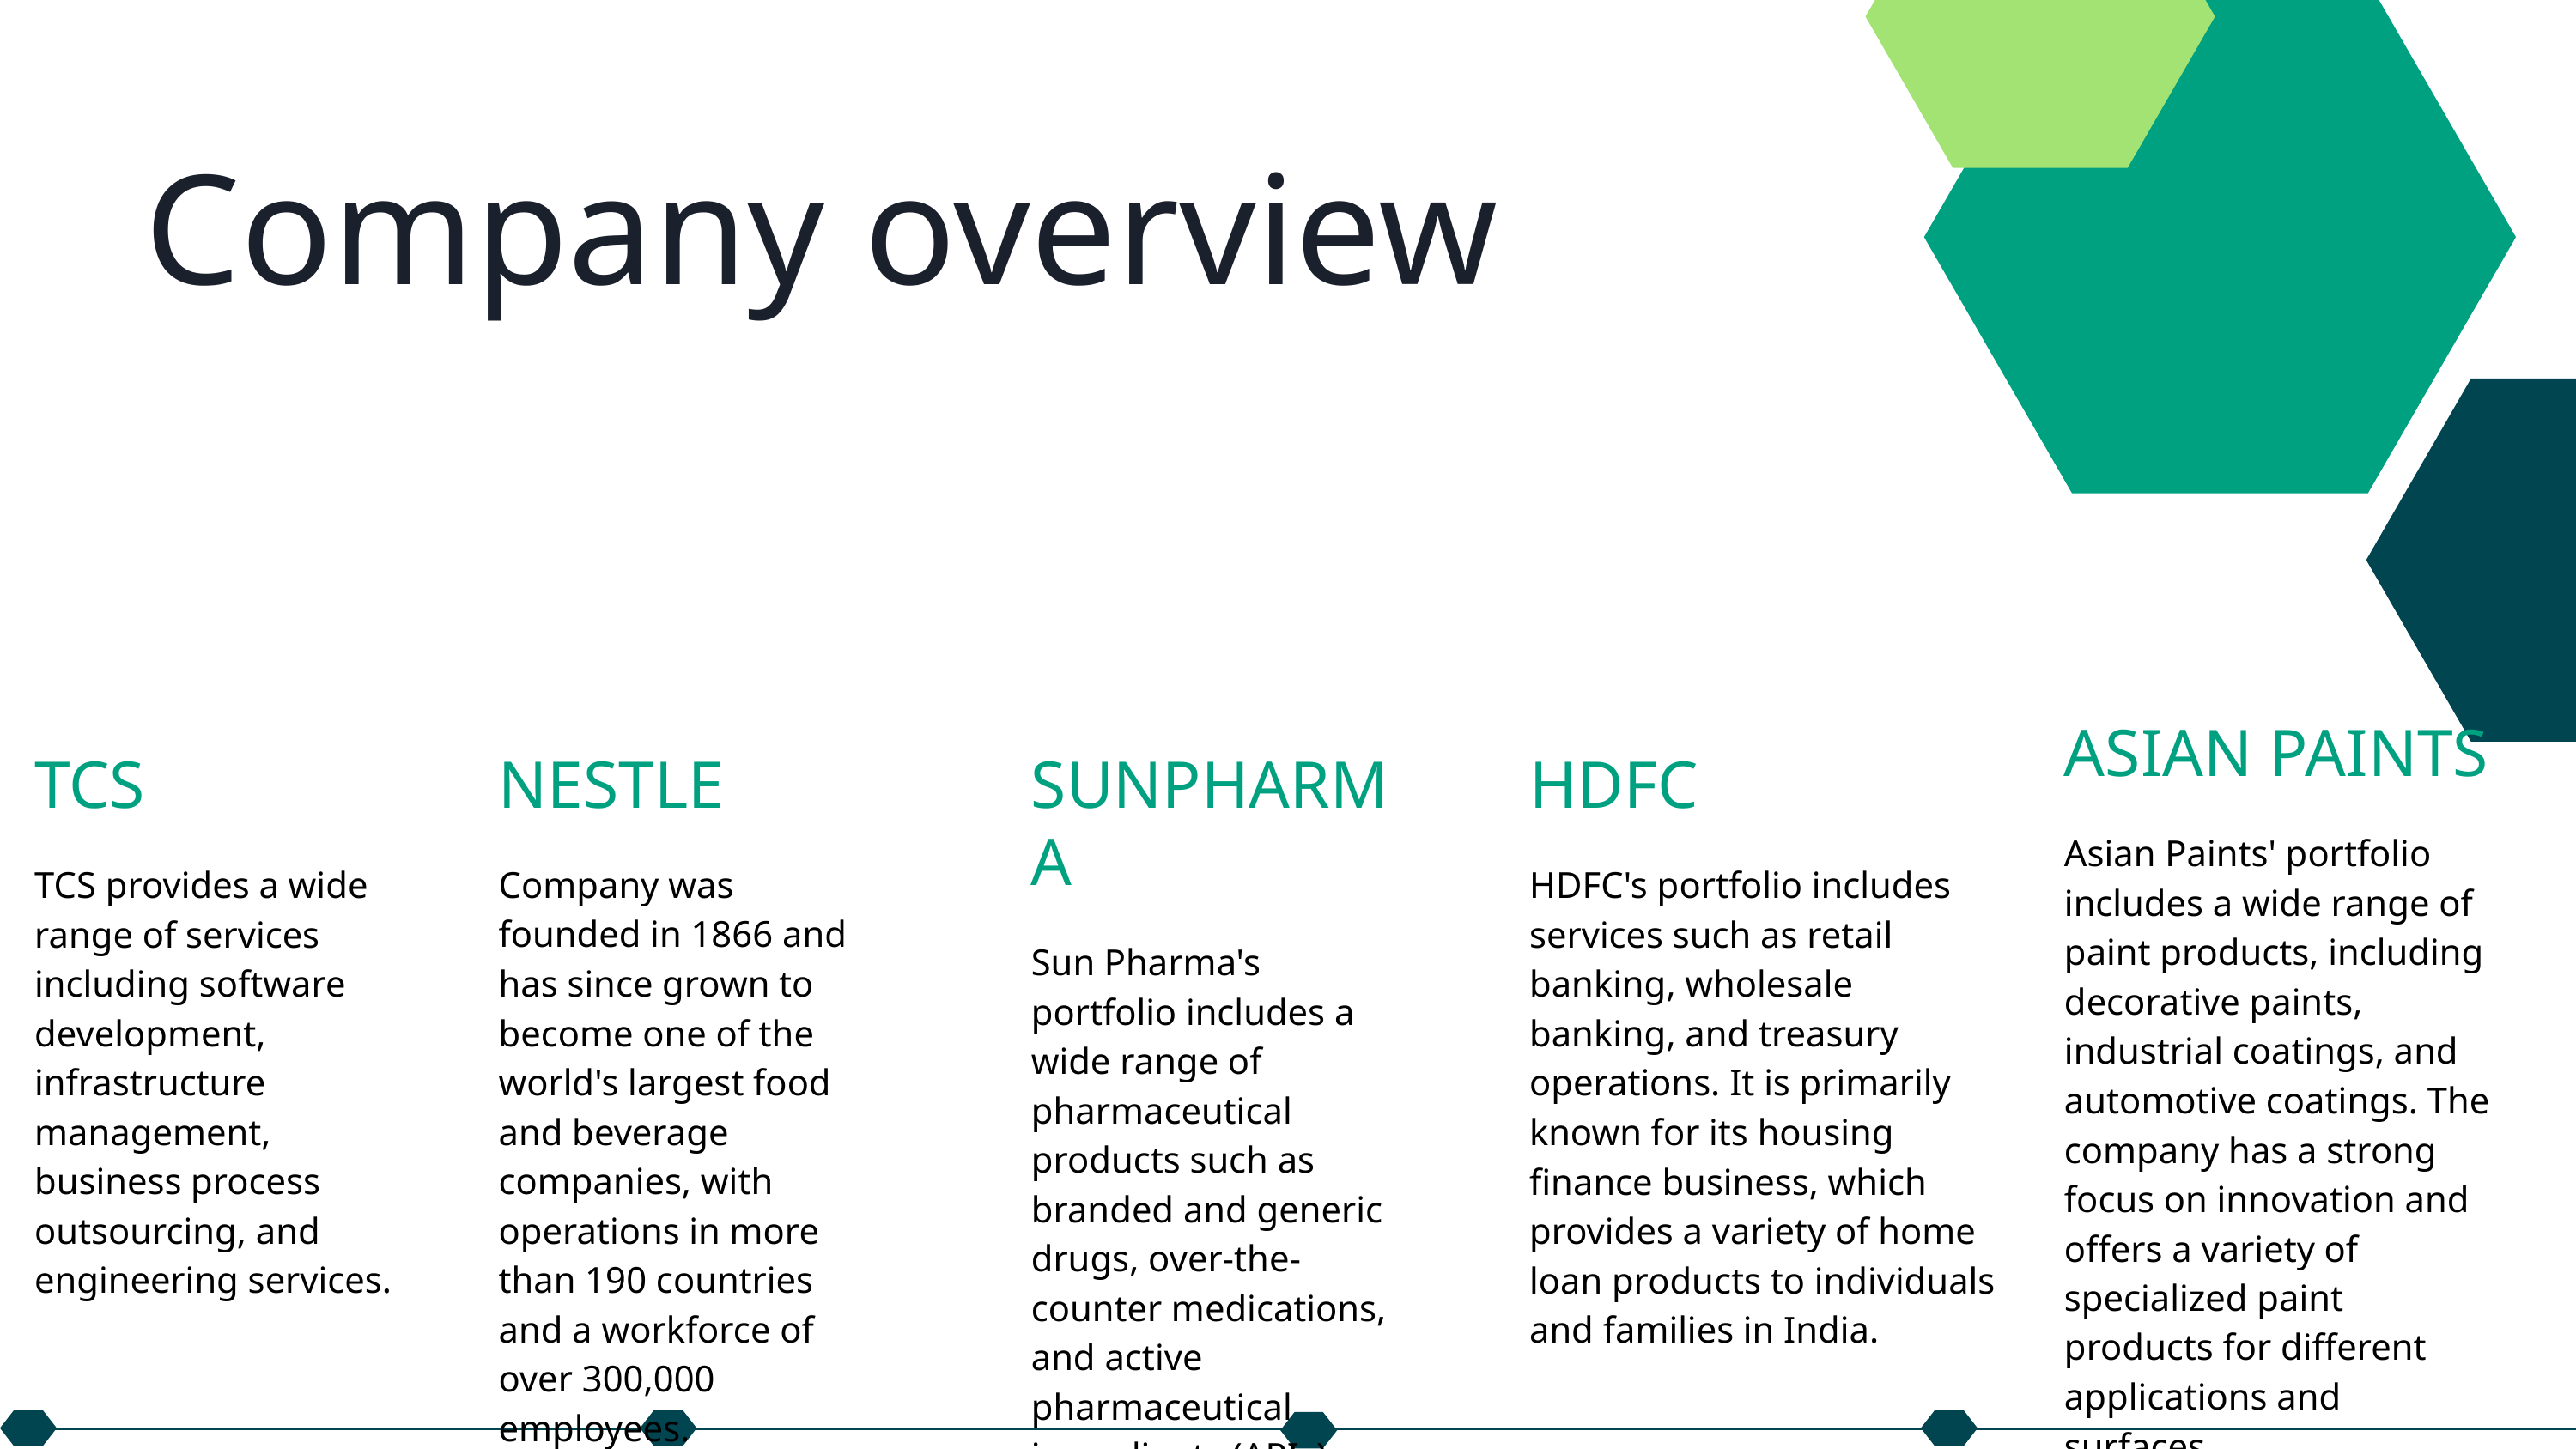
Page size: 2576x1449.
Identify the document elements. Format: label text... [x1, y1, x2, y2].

text_box ASIAN PAINTS Asian Paints' portfolio includes a wide range of paint products, including decorative paints, industrial coatings, and automotive coatings. The company has a strong focus on innovation and offers a variety of specialized paint products for different applications and surfaces. [2062, 749, 2492, 1407]
text_box SUNPHARMA Sun Pharma's portfolio includes a wide range of pharmaceutical products such as branded and generic drugs, over-the-counter medications, and active pharmaceutical ingredients (APIs). [1029, 742, 1410, 1407]
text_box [0, 1410, 2576, 1449]
text_box [156, 1210, 447, 1250]
text_box TCS TCS provides a wide range of services including software development, infrastructure management, business process outsourcing, and engineering services. [33, 742, 413, 1301]
title Company overview [143, 130, 1699, 374]
text_box HDFC HDFC's portfolio includes services such as retail banking, wholesale banking, and treasury operations. It is primarily known for its housing finance business, which provides a variety of home loan products to individuals and families in India. [1527, 742, 2008, 1407]
text_box NESTLE Company was founded in 1866 and has since grown to become one of the world's largest food and beverage companies, with operations in more than 190 countries and a workforce of over 300,000 employees. [496, 741, 877, 1407]
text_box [1865, 0, 2576, 743]
